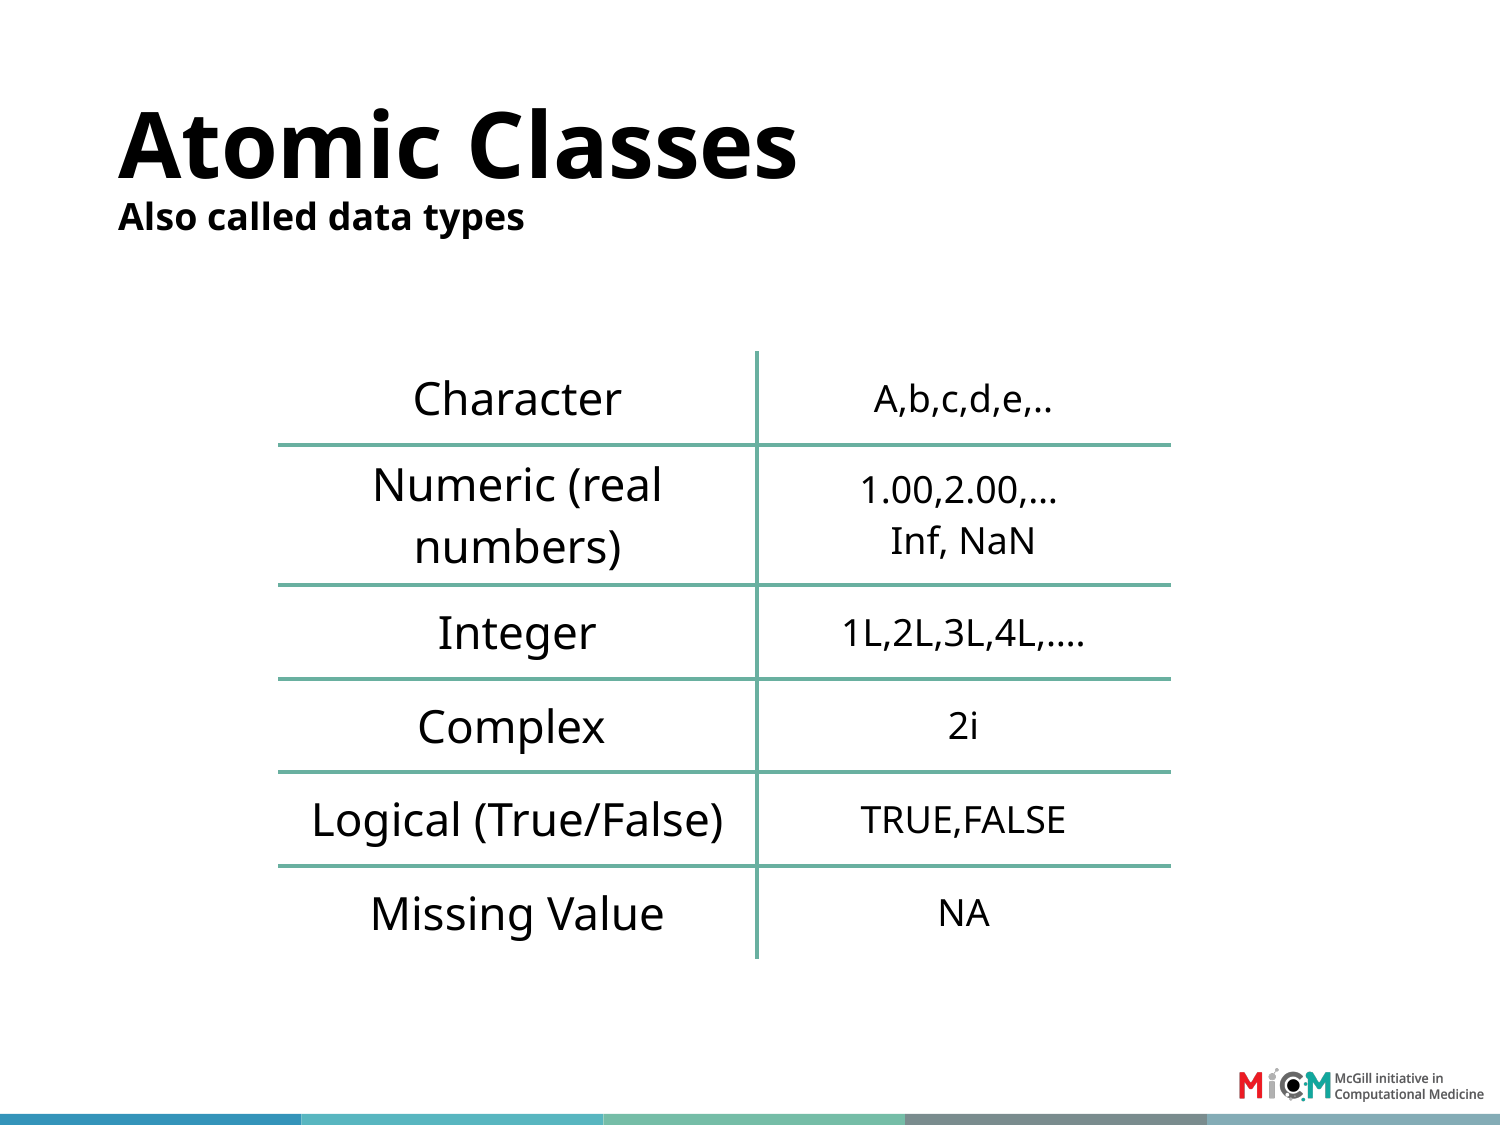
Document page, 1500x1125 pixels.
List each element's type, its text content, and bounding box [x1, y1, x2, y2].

table_header Character [278, 351, 755, 443]
table_cell NA [759, 868, 1171, 959]
table_cell Missing Value [278, 868, 755, 959]
title Atomic Classes Also called data types [103, 59, 1397, 278]
table_cell 1L,2L,3L,4L,…. [759, 587, 1171, 677]
table_header A,b,c,d,e,.. [759, 351, 1171, 443]
table_cell TRUE,FALSE [759, 774, 1171, 864]
table_cell Complex [278, 681, 755, 770]
picture [1211, 1051, 1500, 1122]
table_cell Integer [278, 587, 755, 677]
table_cell 2i [759, 681, 1171, 770]
table_cell Numeric (real numbers) [278, 447, 755, 583]
table_cell Logical (True/False) [278, 774, 755, 864]
table_cell 1.00,2.00,… Inf, NaN [759, 447, 1171, 583]
